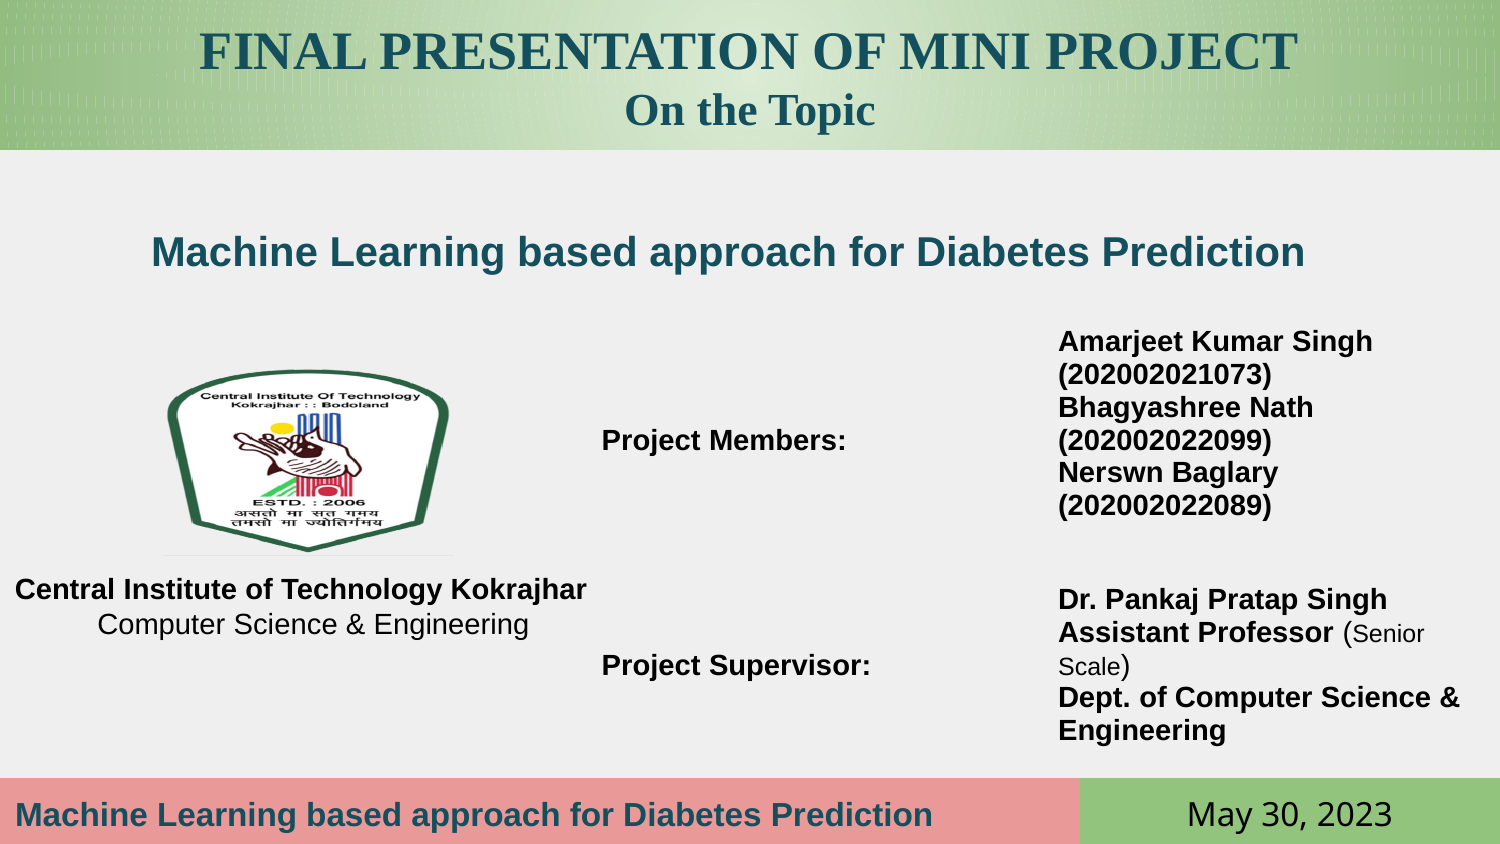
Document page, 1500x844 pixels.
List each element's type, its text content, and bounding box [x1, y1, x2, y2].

text_box FINAL PRESENTATION OF MINI PROJECT On the Topic [0, 0, 1500, 150]
text_box May 30, 2023 [1079, 778, 1500, 844]
table_cell Dr. Pankaj Pratap Singh Assistant Professor (Senior Scale) Dept. of Computer Science & Engineering [1043, 570, 1500, 760]
text_box Machine Learning based approach for Diabetes Prediction [0, 778, 1079, 844]
text_box Machine Learning based approach for Diabetes Prediction [0, 175, 1500, 441]
table_header Amarjeet Kumar Singh (202002021073) Bhagyashree Nath (202002022099) Nerswn Baglary (202002022089) [1043, 310, 1500, 570]
text_box Central Institute of Technology Kokrajhar Computer Science & Engineering [0, 563, 621, 648]
picture [163, 367, 457, 556]
table_cell Project Supervisor: [587, 570, 1043, 760]
table_header Project Members: [587, 310, 1043, 570]
